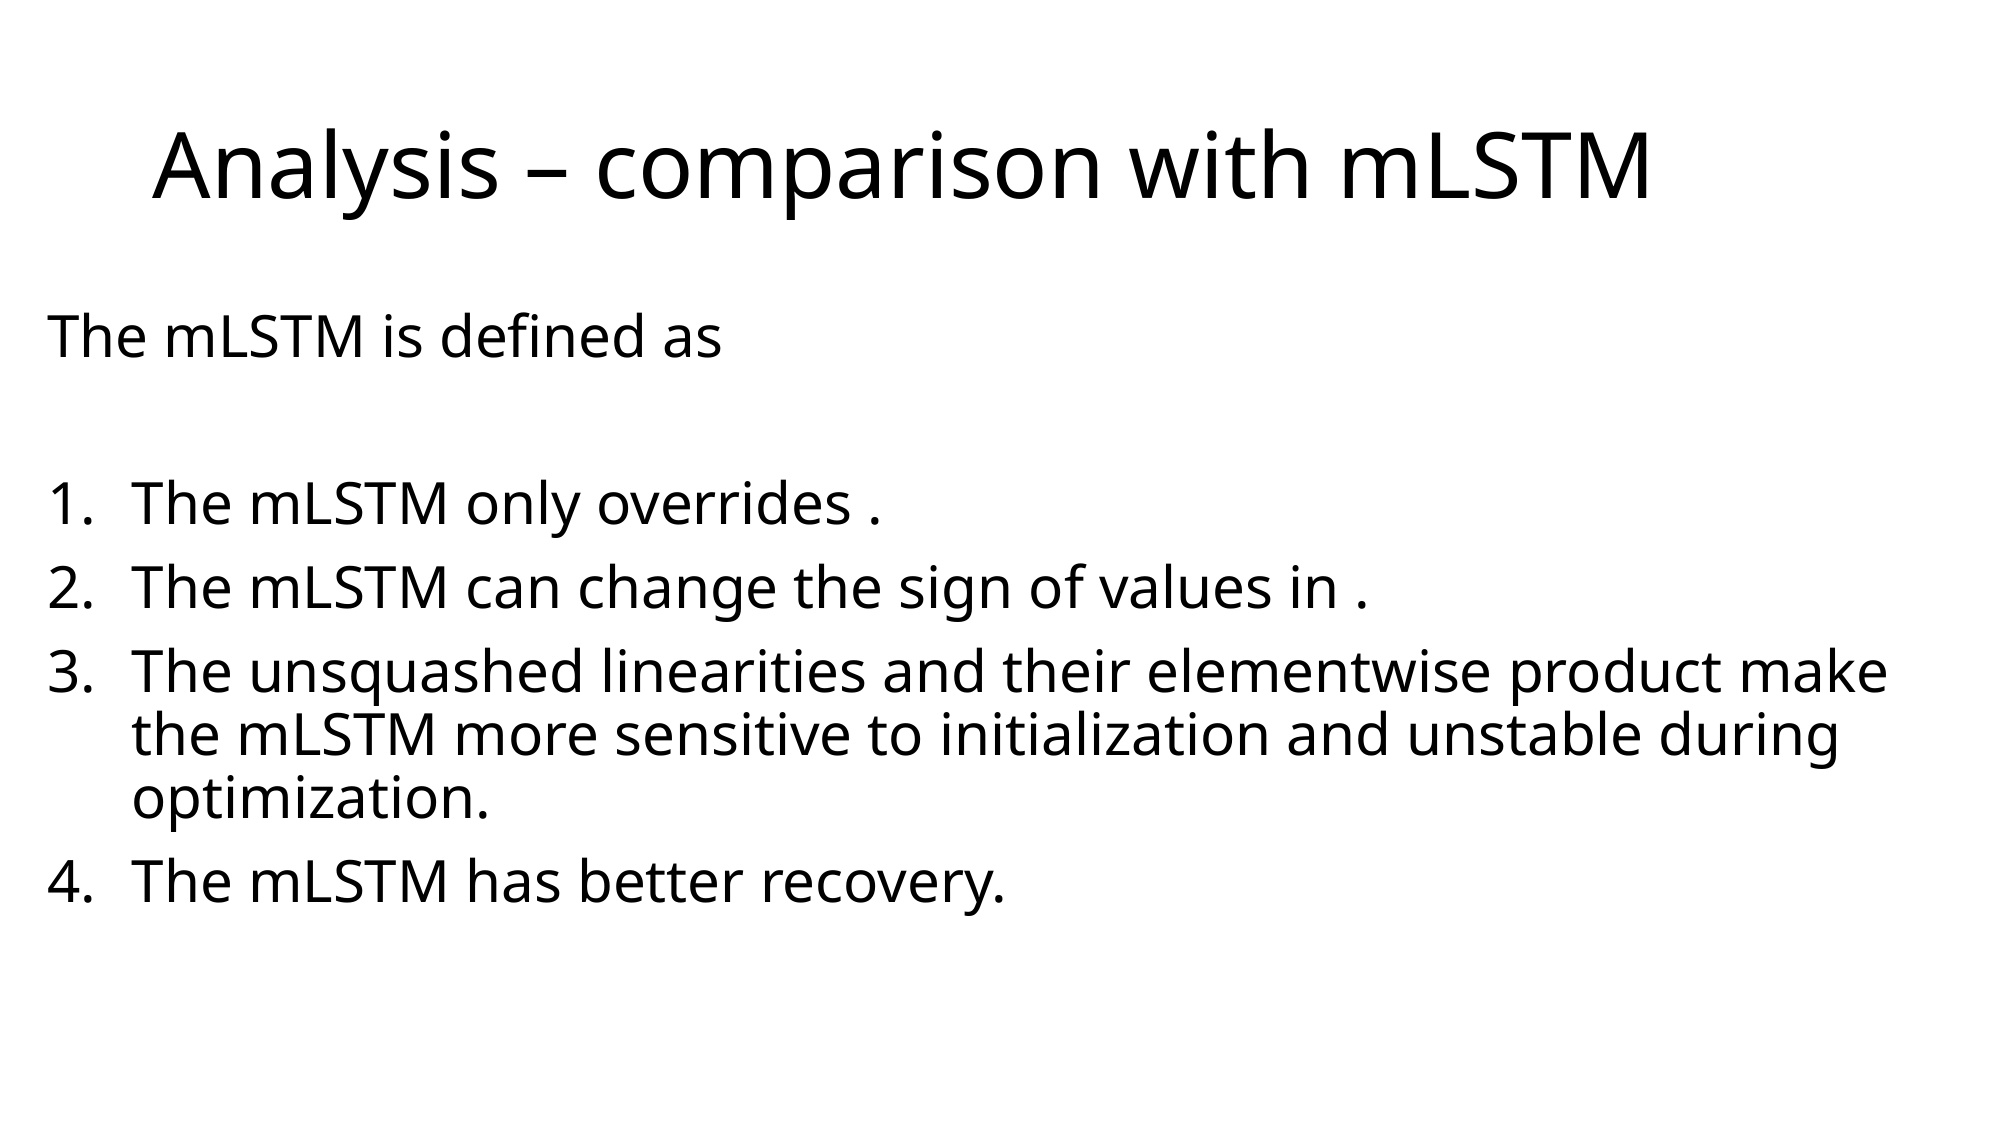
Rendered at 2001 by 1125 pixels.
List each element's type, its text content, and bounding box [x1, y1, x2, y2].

title Analysis – comparison with mLSTM [137, 59, 1863, 278]
